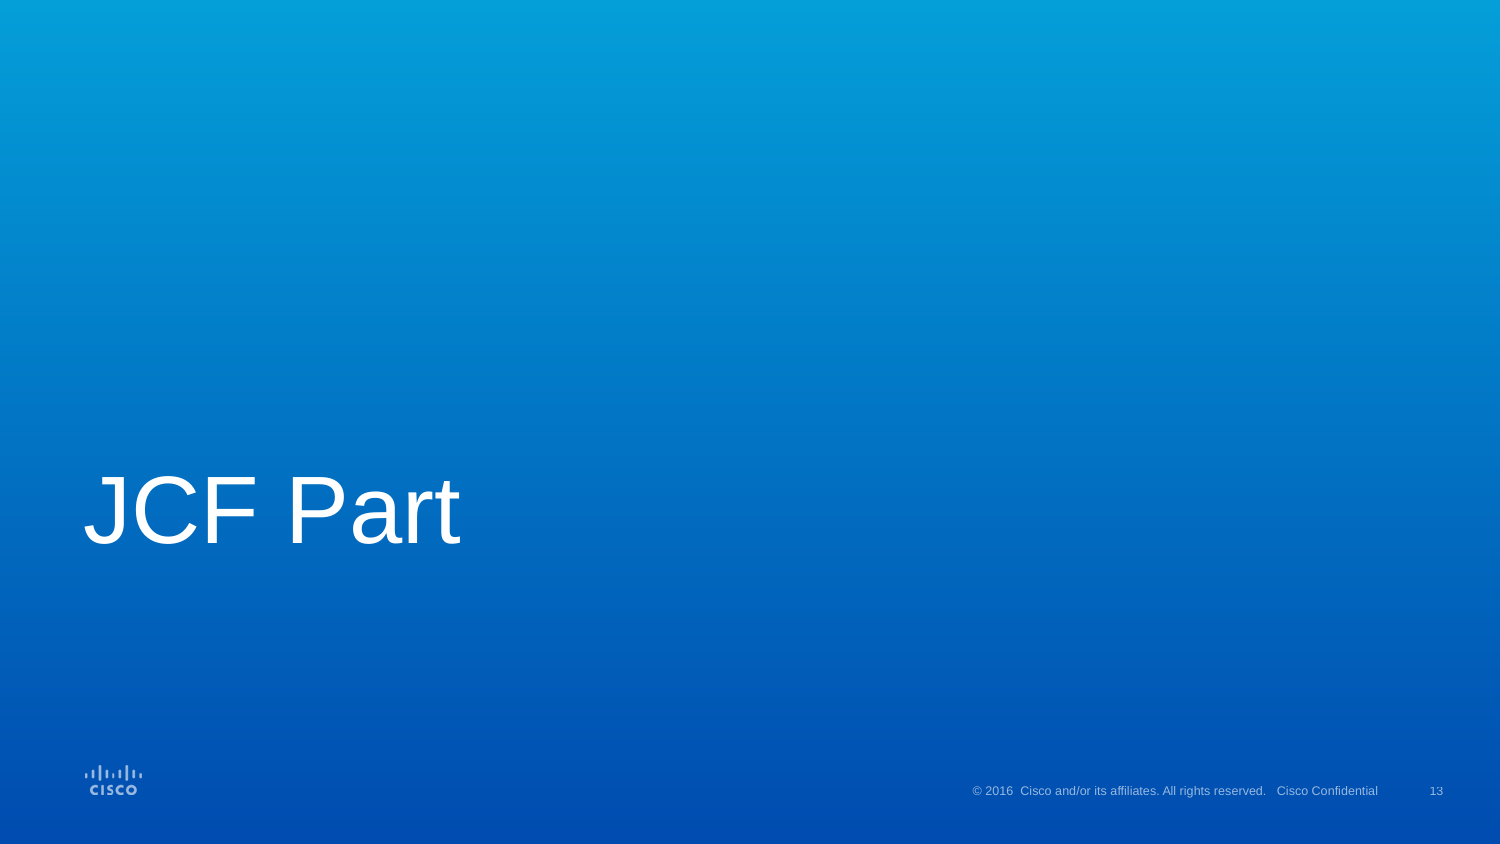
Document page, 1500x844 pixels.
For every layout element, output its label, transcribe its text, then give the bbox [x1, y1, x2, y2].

title JCF Part [68, 150, 1315, 572]
